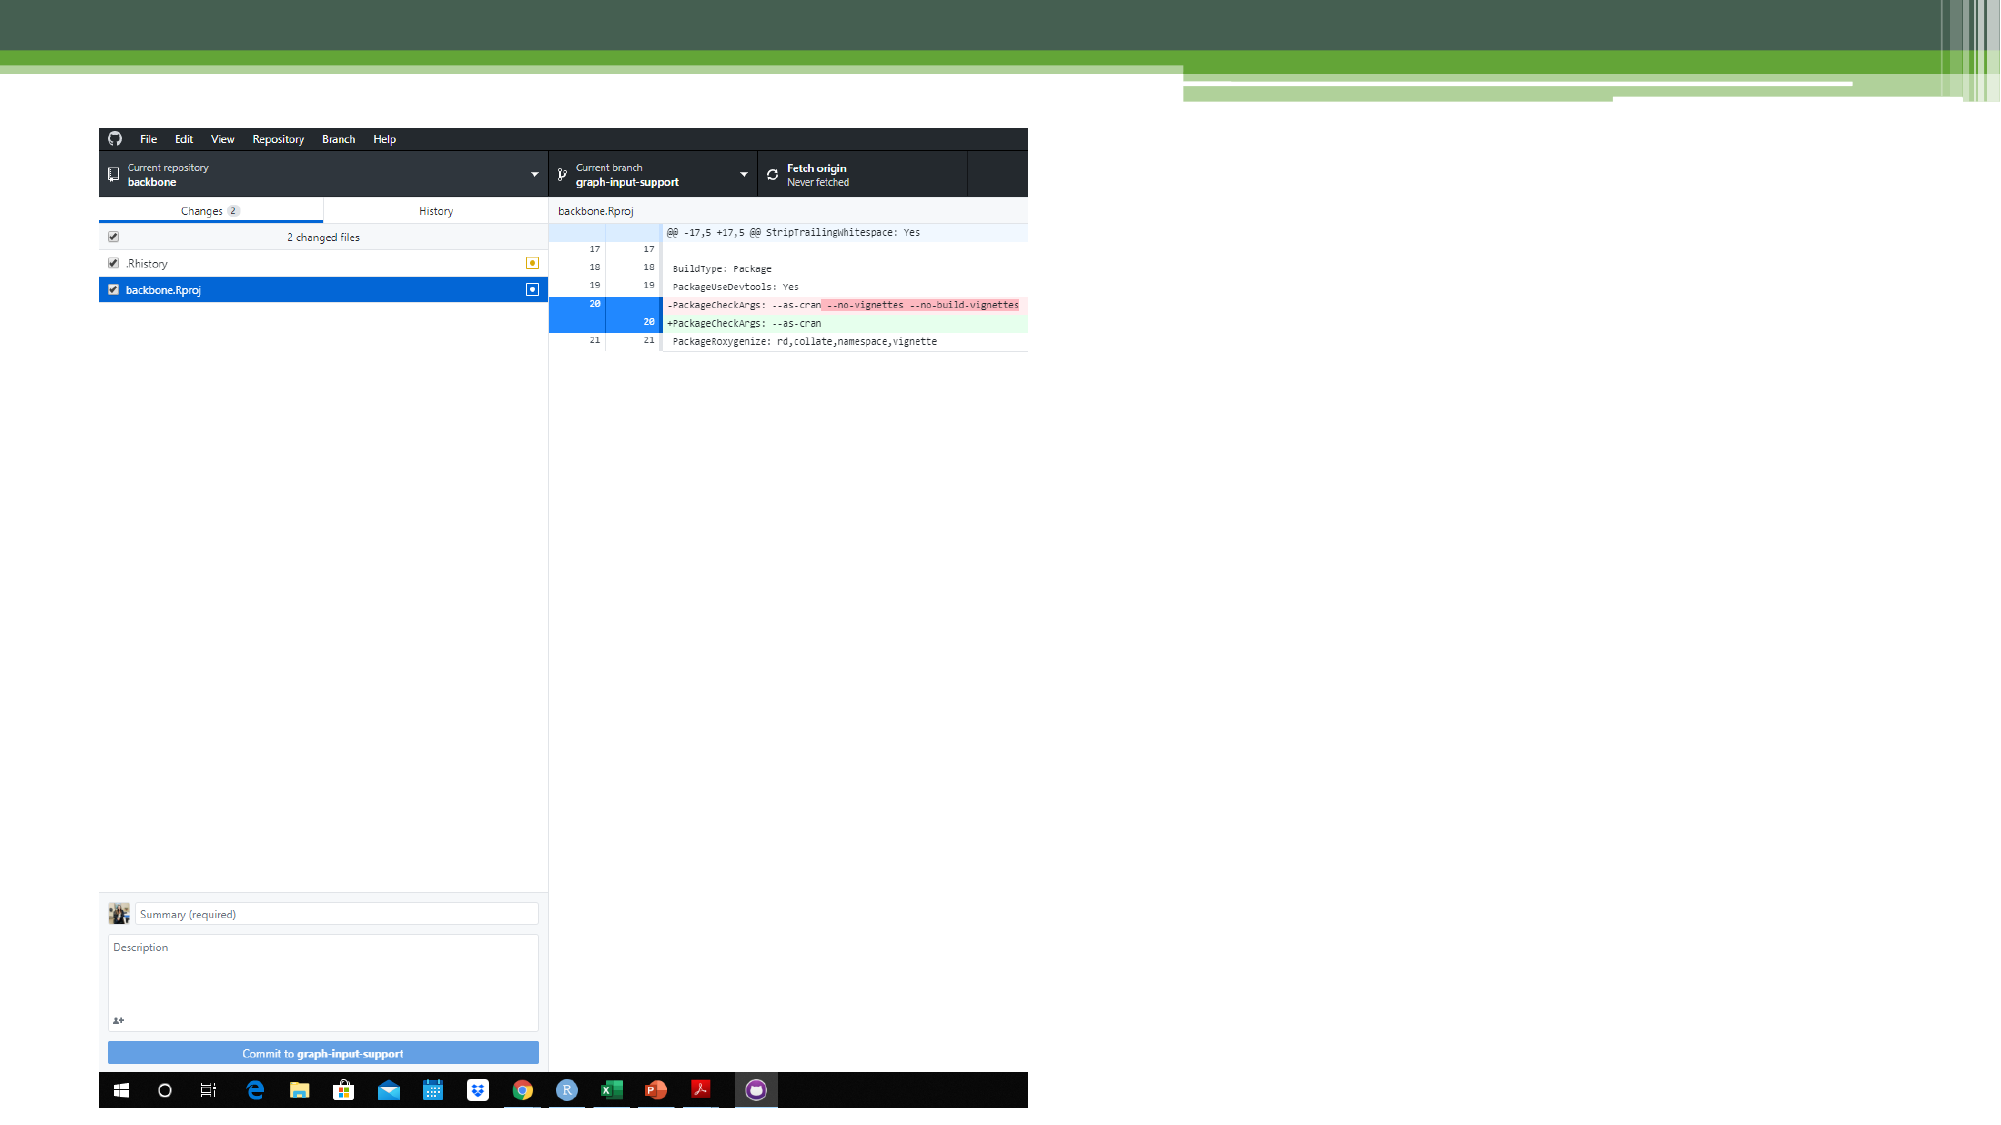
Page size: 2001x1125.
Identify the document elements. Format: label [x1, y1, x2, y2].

picture [99, 128, 1028, 1108]
